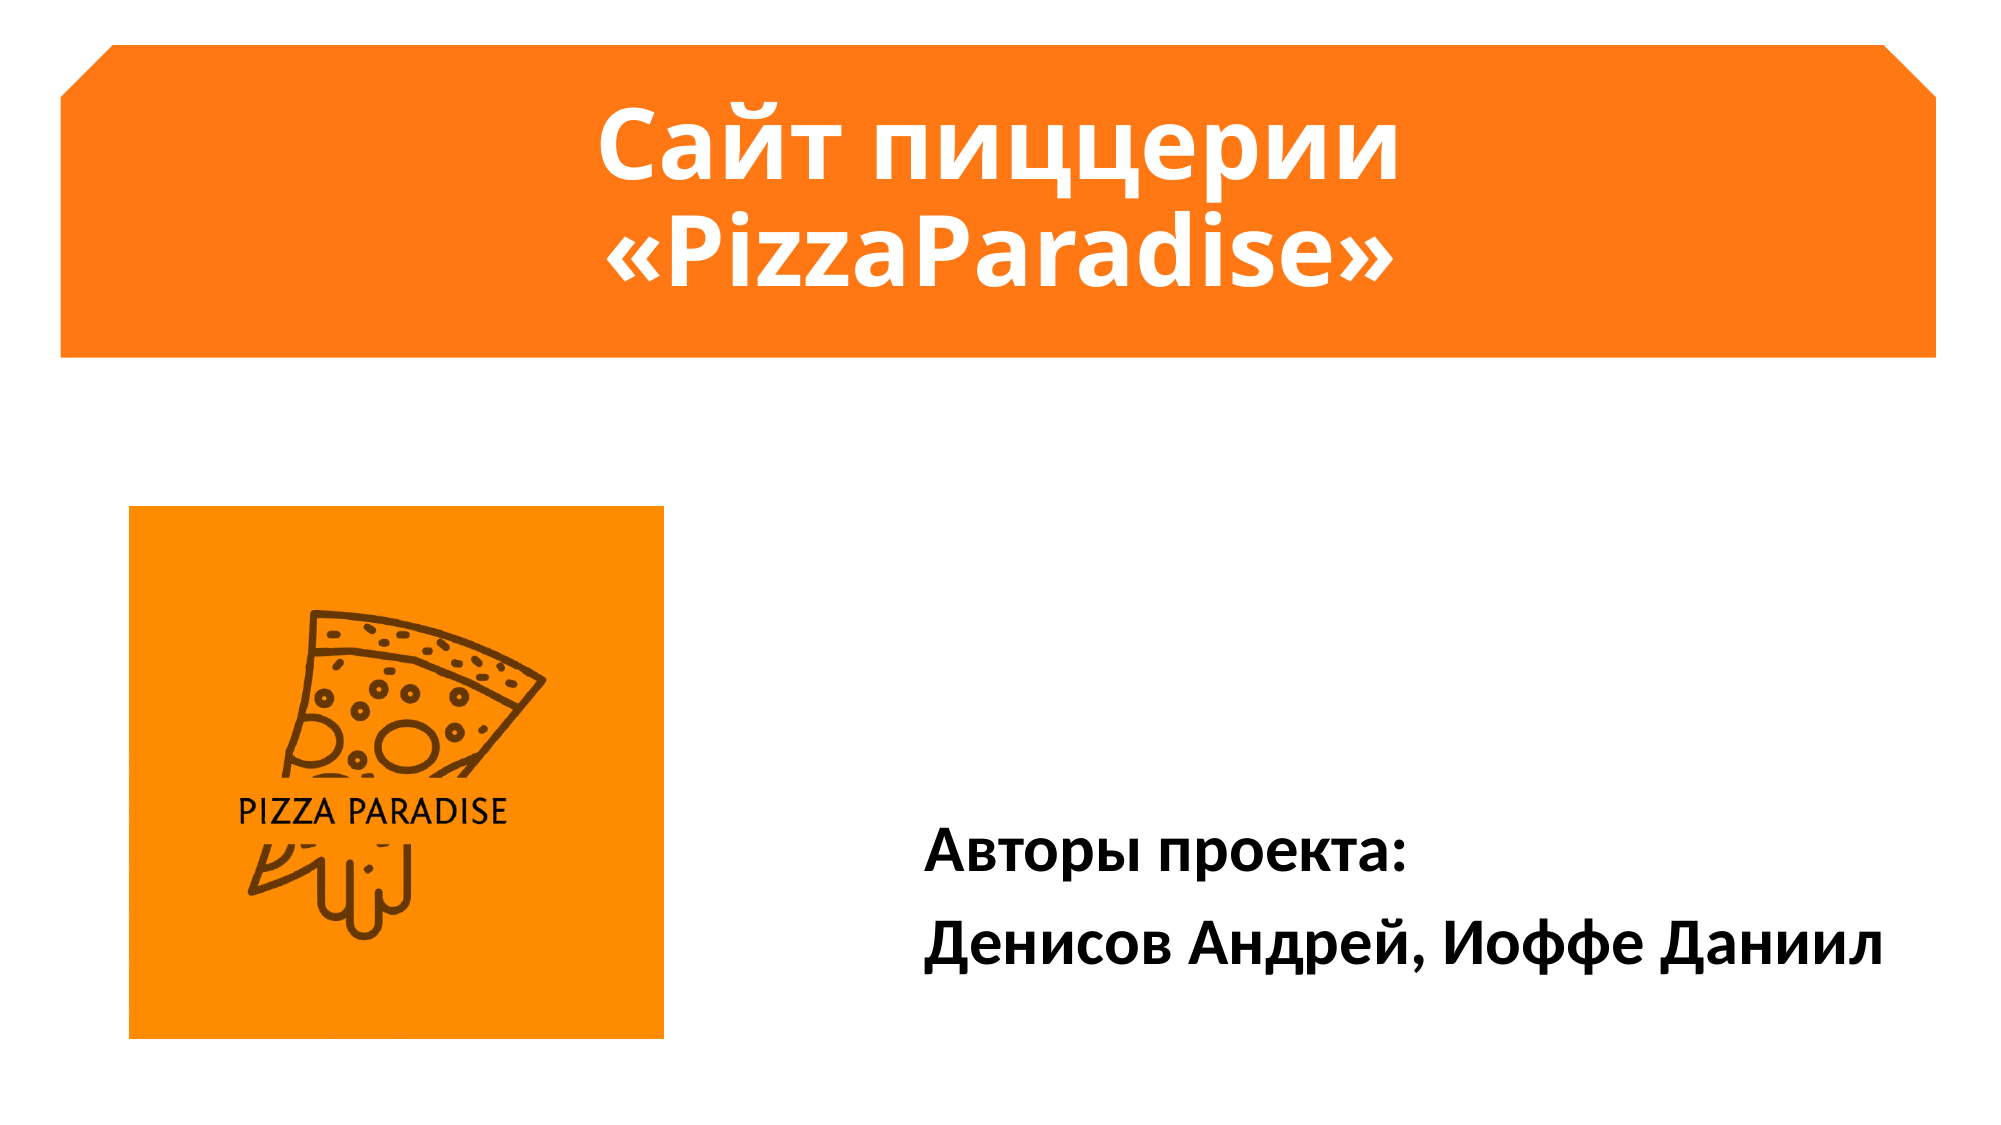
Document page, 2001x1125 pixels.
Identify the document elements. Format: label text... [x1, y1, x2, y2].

picture [129, 506, 664, 1039]
title Сайт пиццерии «PizzaParadise» [249, 86, 1750, 317]
subtitle Авторы проекта: Денисов Андрей, Иоффе Даниил [275, 806, 1935, 1078]
text_box [60, 45, 1936, 358]
